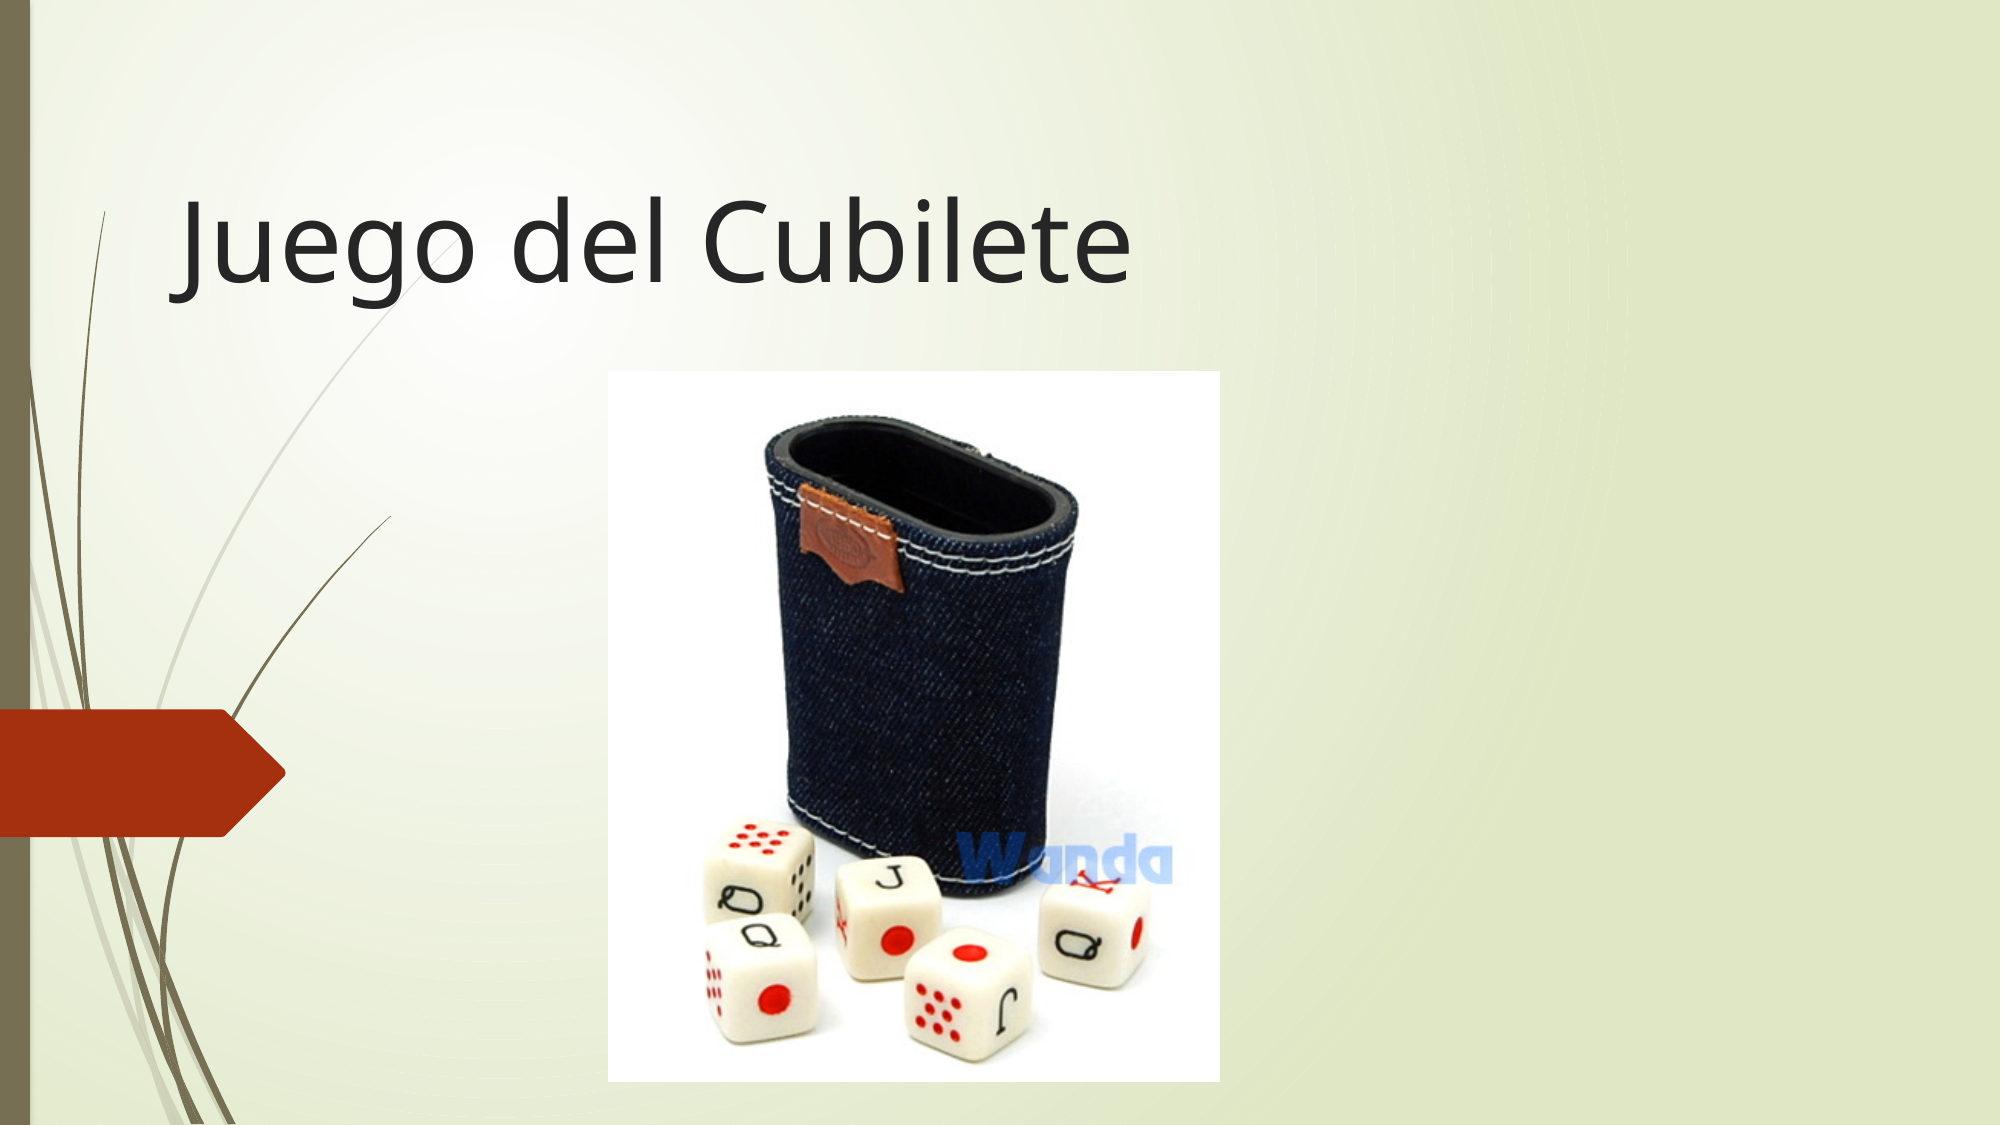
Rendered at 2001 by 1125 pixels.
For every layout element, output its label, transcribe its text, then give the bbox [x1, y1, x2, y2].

picture [607, 371, 1220, 1082]
title Juego del Cubilete [163, 0, 1664, 313]
